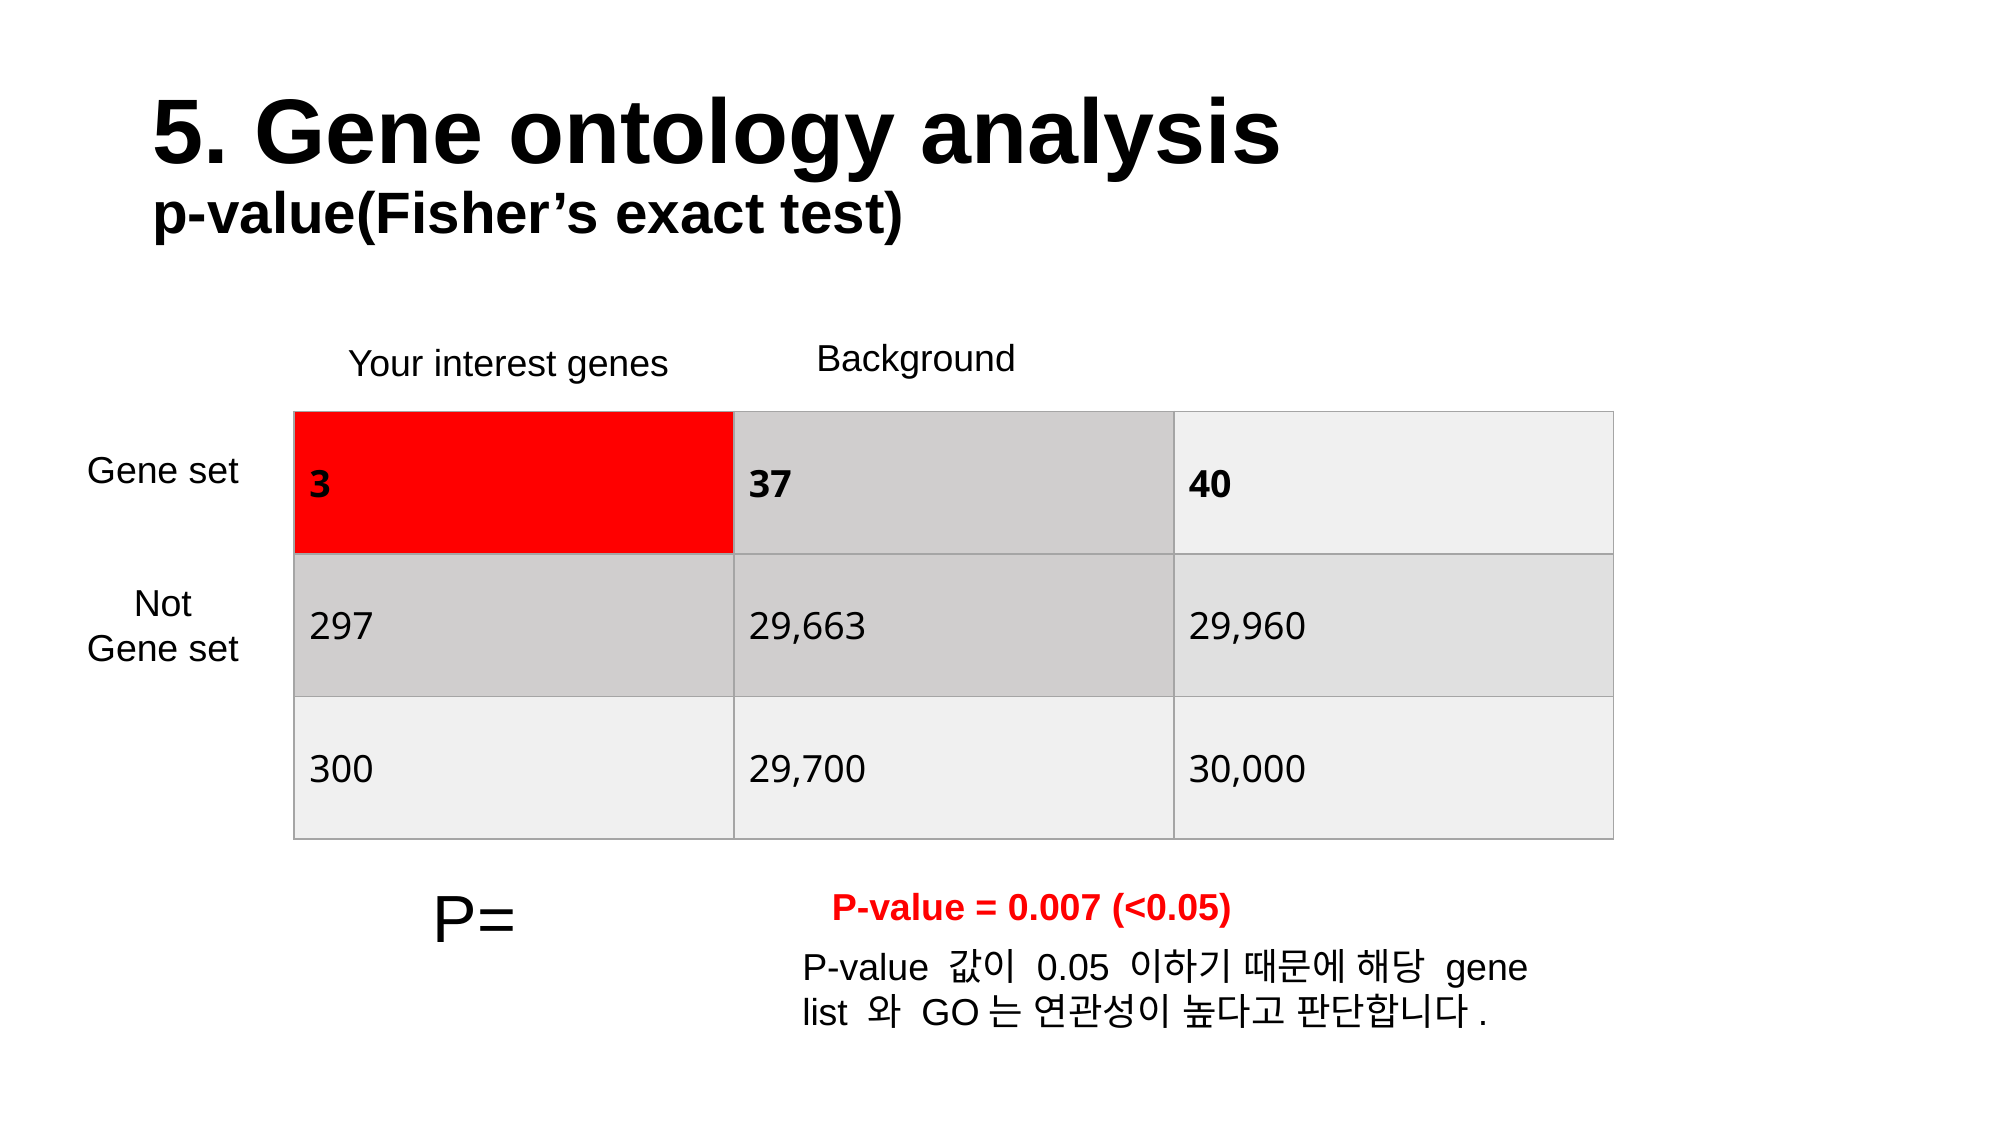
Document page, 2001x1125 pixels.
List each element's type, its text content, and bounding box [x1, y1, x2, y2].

table_cell 29,700 [735, 697, 1173, 838]
table_header 37 [735, 412, 1173, 553]
table_cell 297 [295, 555, 733, 696]
text_box Gene set [47, 438, 279, 499]
table_cell 29,960 [1175, 555, 1613, 696]
title 5. Gene ontology analysis p-value(Fisher’s exact test) [137, 56, 1863, 275]
text_box Background [721, 326, 1111, 387]
table_cell 29,663 [735, 555, 1173, 696]
text_box Your interest genes [314, 331, 703, 392]
table_header 40 [1175, 412, 1613, 553]
table_cell 300 [295, 697, 733, 838]
table_header 3 [295, 412, 733, 553]
table_cell 30,000 [1175, 697, 1613, 838]
text_box P-value = 0.007 (<0.05) [817, 875, 1404, 935]
text_box Not Gene set [47, 571, 279, 676]
text_box P-value 값이 0.05 이하기 때문에 해당 gene list 와 GO는 연관성이 높다고 판단합니다. [787, 935, 1599, 1041]
